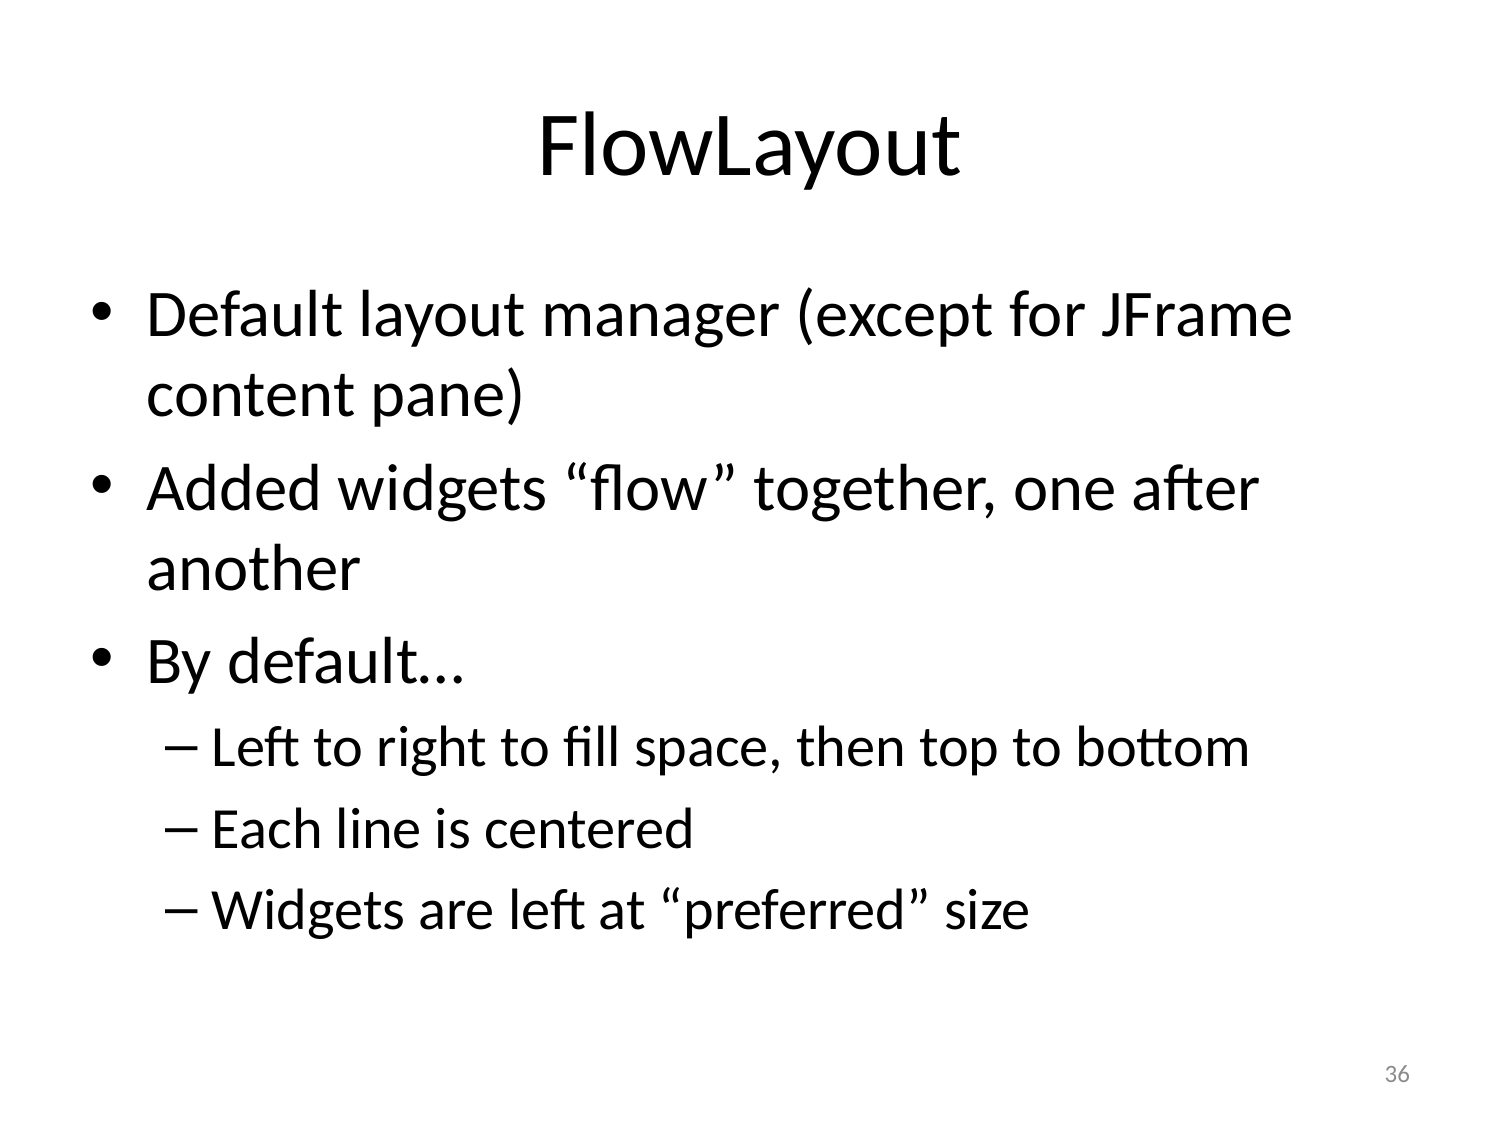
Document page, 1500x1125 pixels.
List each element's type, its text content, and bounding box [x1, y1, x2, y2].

list Default layout manager (except for JFrame content pane) Added widgets “flow” together, one after another By default… Left to right to fill space, then top to bottom Each line is centered Widgets are left at “preferred” size [75, 262, 1425, 1005]
title FlowLayout [75, 45, 1425, 233]
slide_number 36 [1074, 1042, 1425, 1103]
